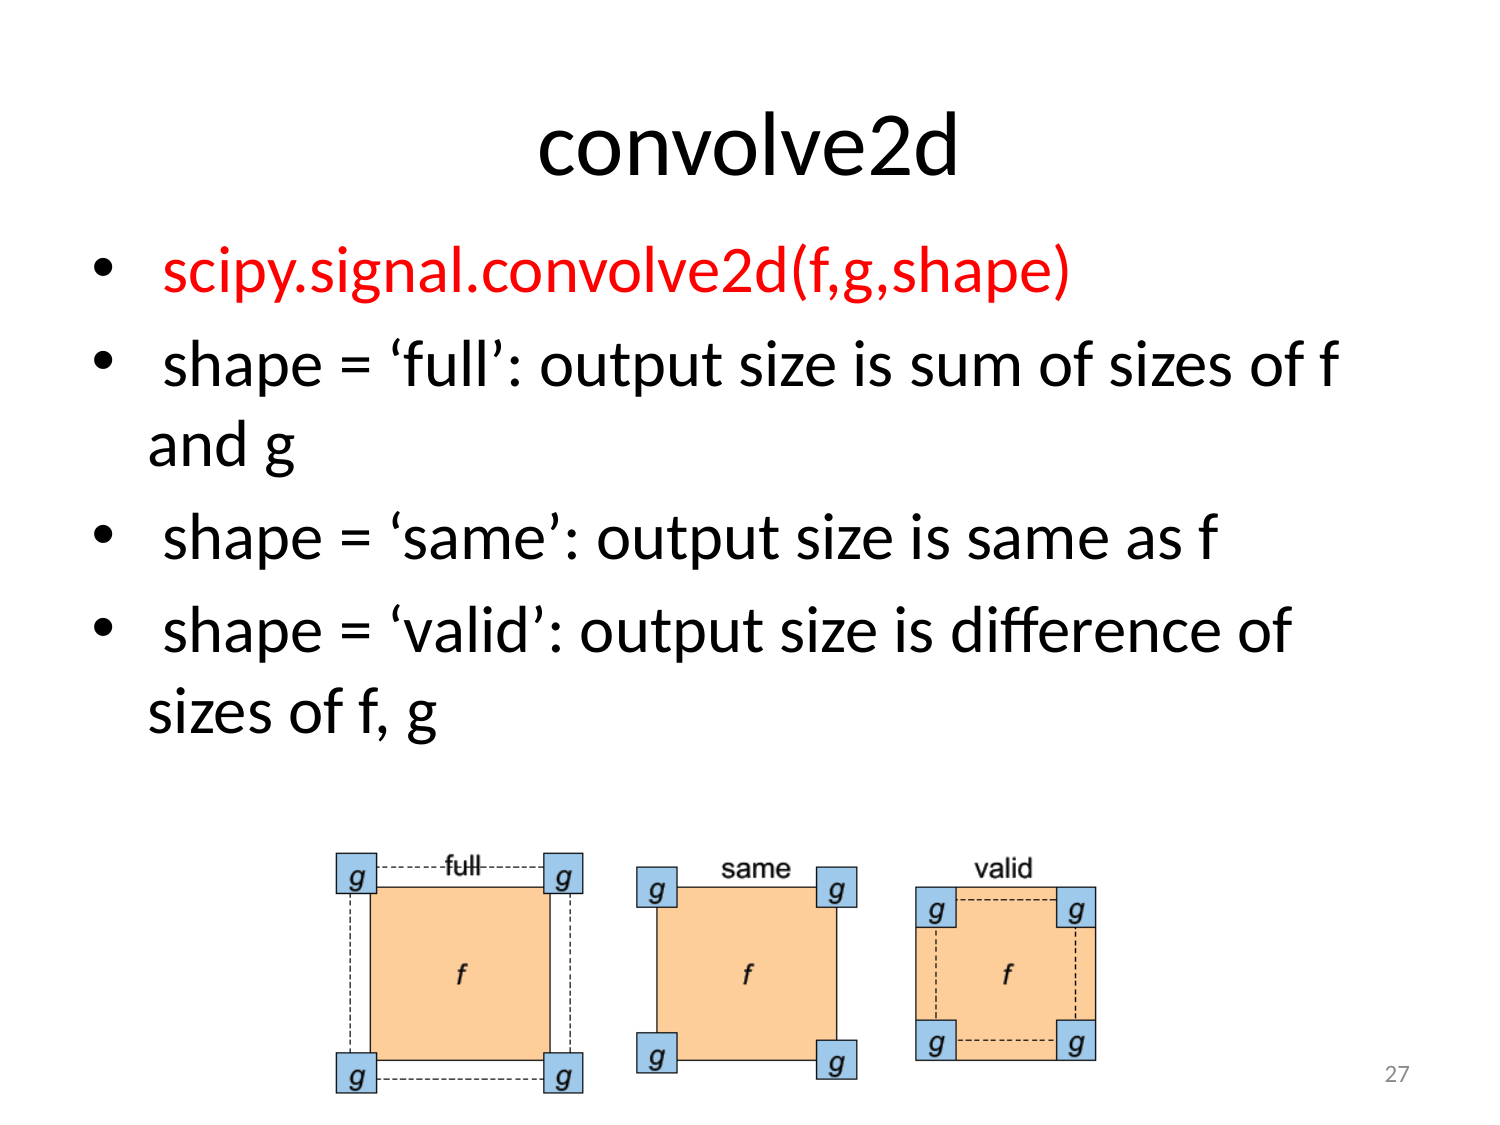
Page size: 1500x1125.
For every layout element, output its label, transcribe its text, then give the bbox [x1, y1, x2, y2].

title convolve2d [75, 45, 1425, 233]
picture [312, 833, 1162, 1104]
slide_number 27 [1167, 1042, 1425, 1103]
list scipy.signal.convolve2d(f,g,shape) shape = ‘full’: output size is sum of sizes of f and g shape = ‘same’: output size is same as f shape = ‘valid’: output size is difference of sizes of f, g [76, 218, 1365, 799]
